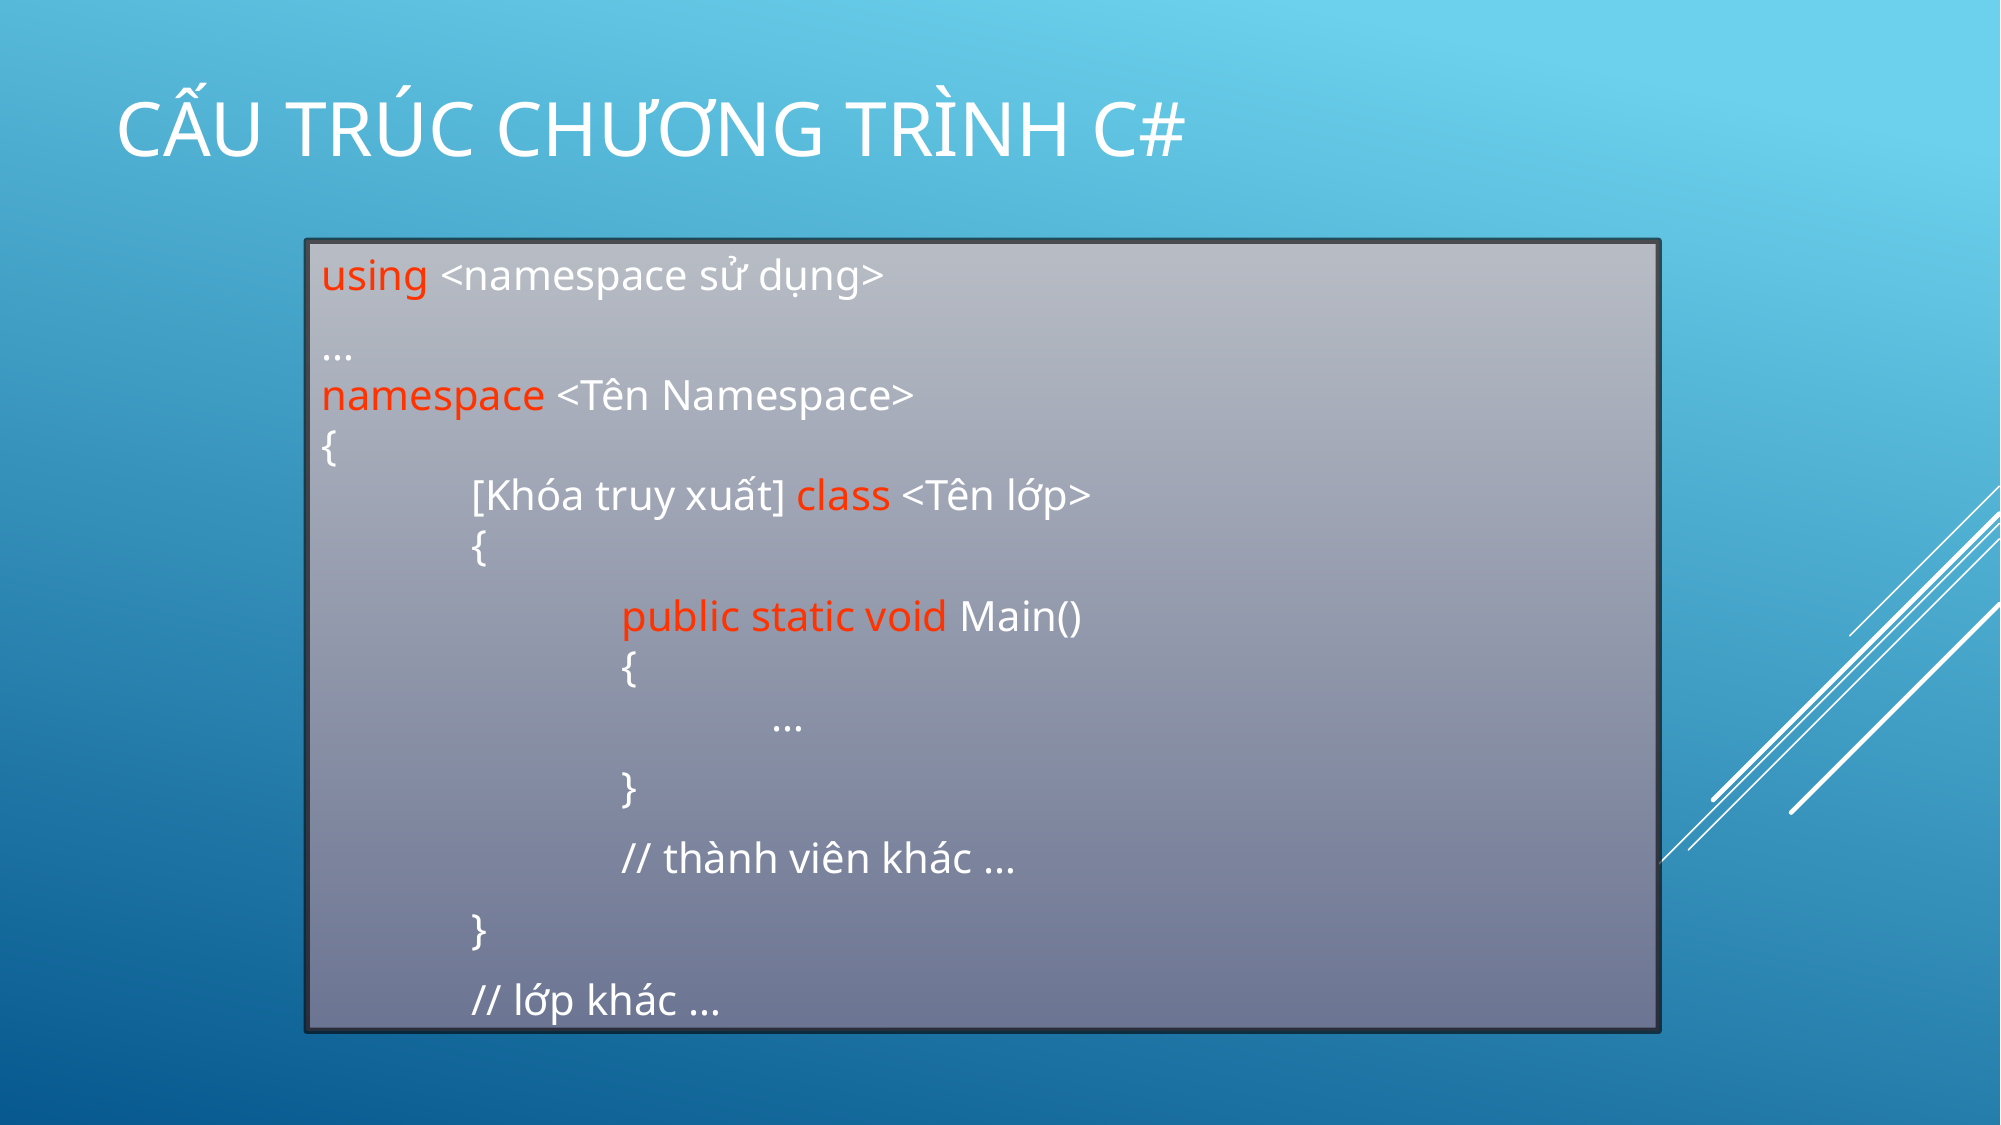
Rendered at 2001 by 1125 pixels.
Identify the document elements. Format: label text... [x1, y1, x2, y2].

text_box using <namespace sử dụng> … namespace <Tên Namespace> { [Khóa truy xuất] class <Tên lớp> { public static void Main() { … } // thành viên khác … } // lớp khác … [306, 240, 1659, 1032]
title Cấu trúc chương trình C# [100, 42, 1774, 210]
